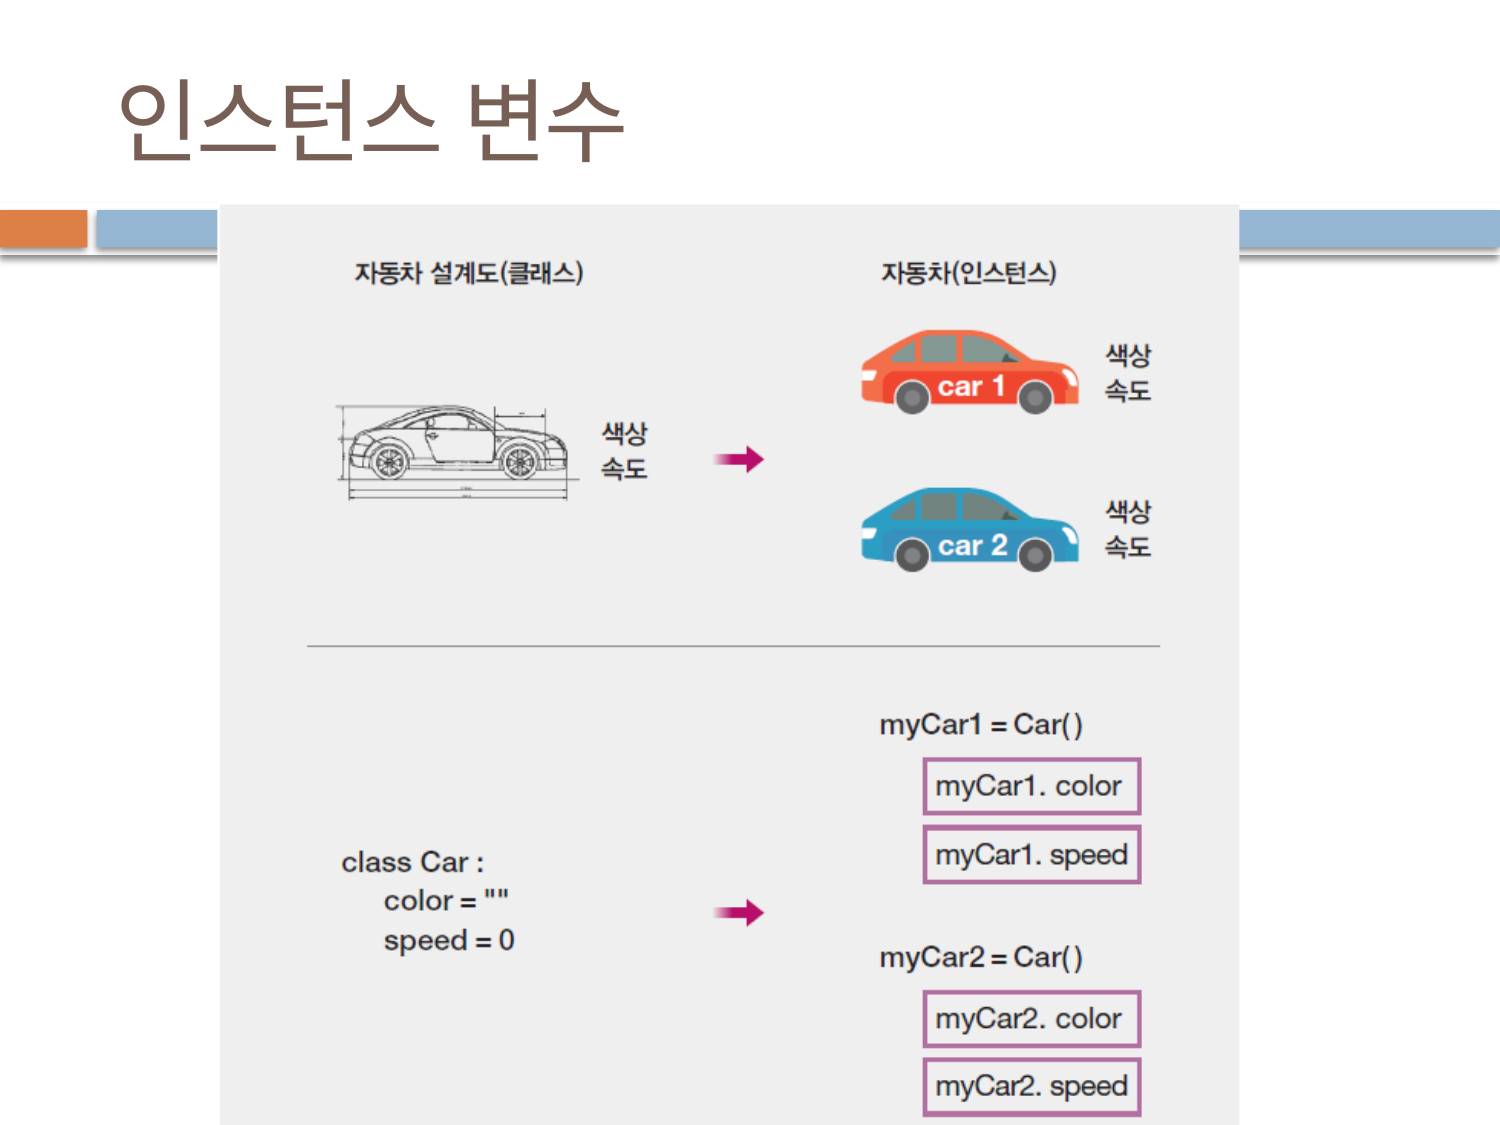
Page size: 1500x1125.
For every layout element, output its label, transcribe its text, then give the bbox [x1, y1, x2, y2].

title 인스턴스 변수 [100, 37, 1438, 200]
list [216, 194, 1240, 1125]
